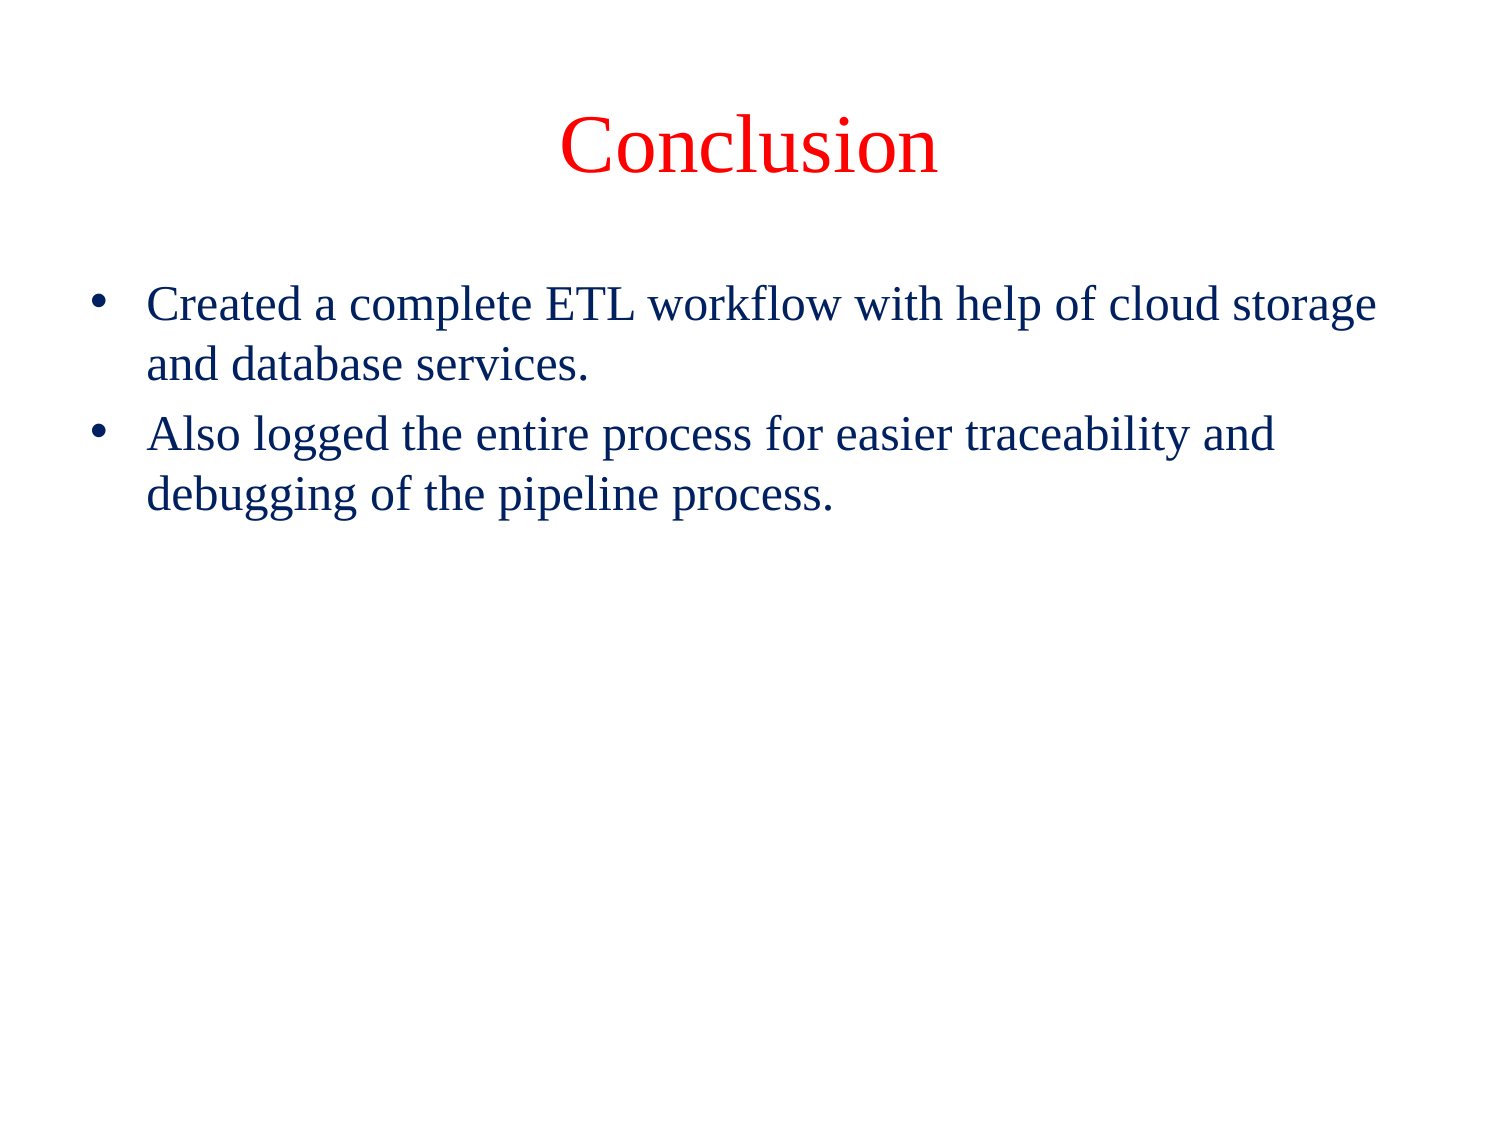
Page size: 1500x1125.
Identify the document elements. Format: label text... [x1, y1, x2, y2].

title Conclusion [75, 45, 1425, 233]
list Created a complete ETL workflow with help of cloud storage and database services. Also logged the entire process for easier traceability and debugging of the pipeline process. [75, 262, 1425, 1005]
